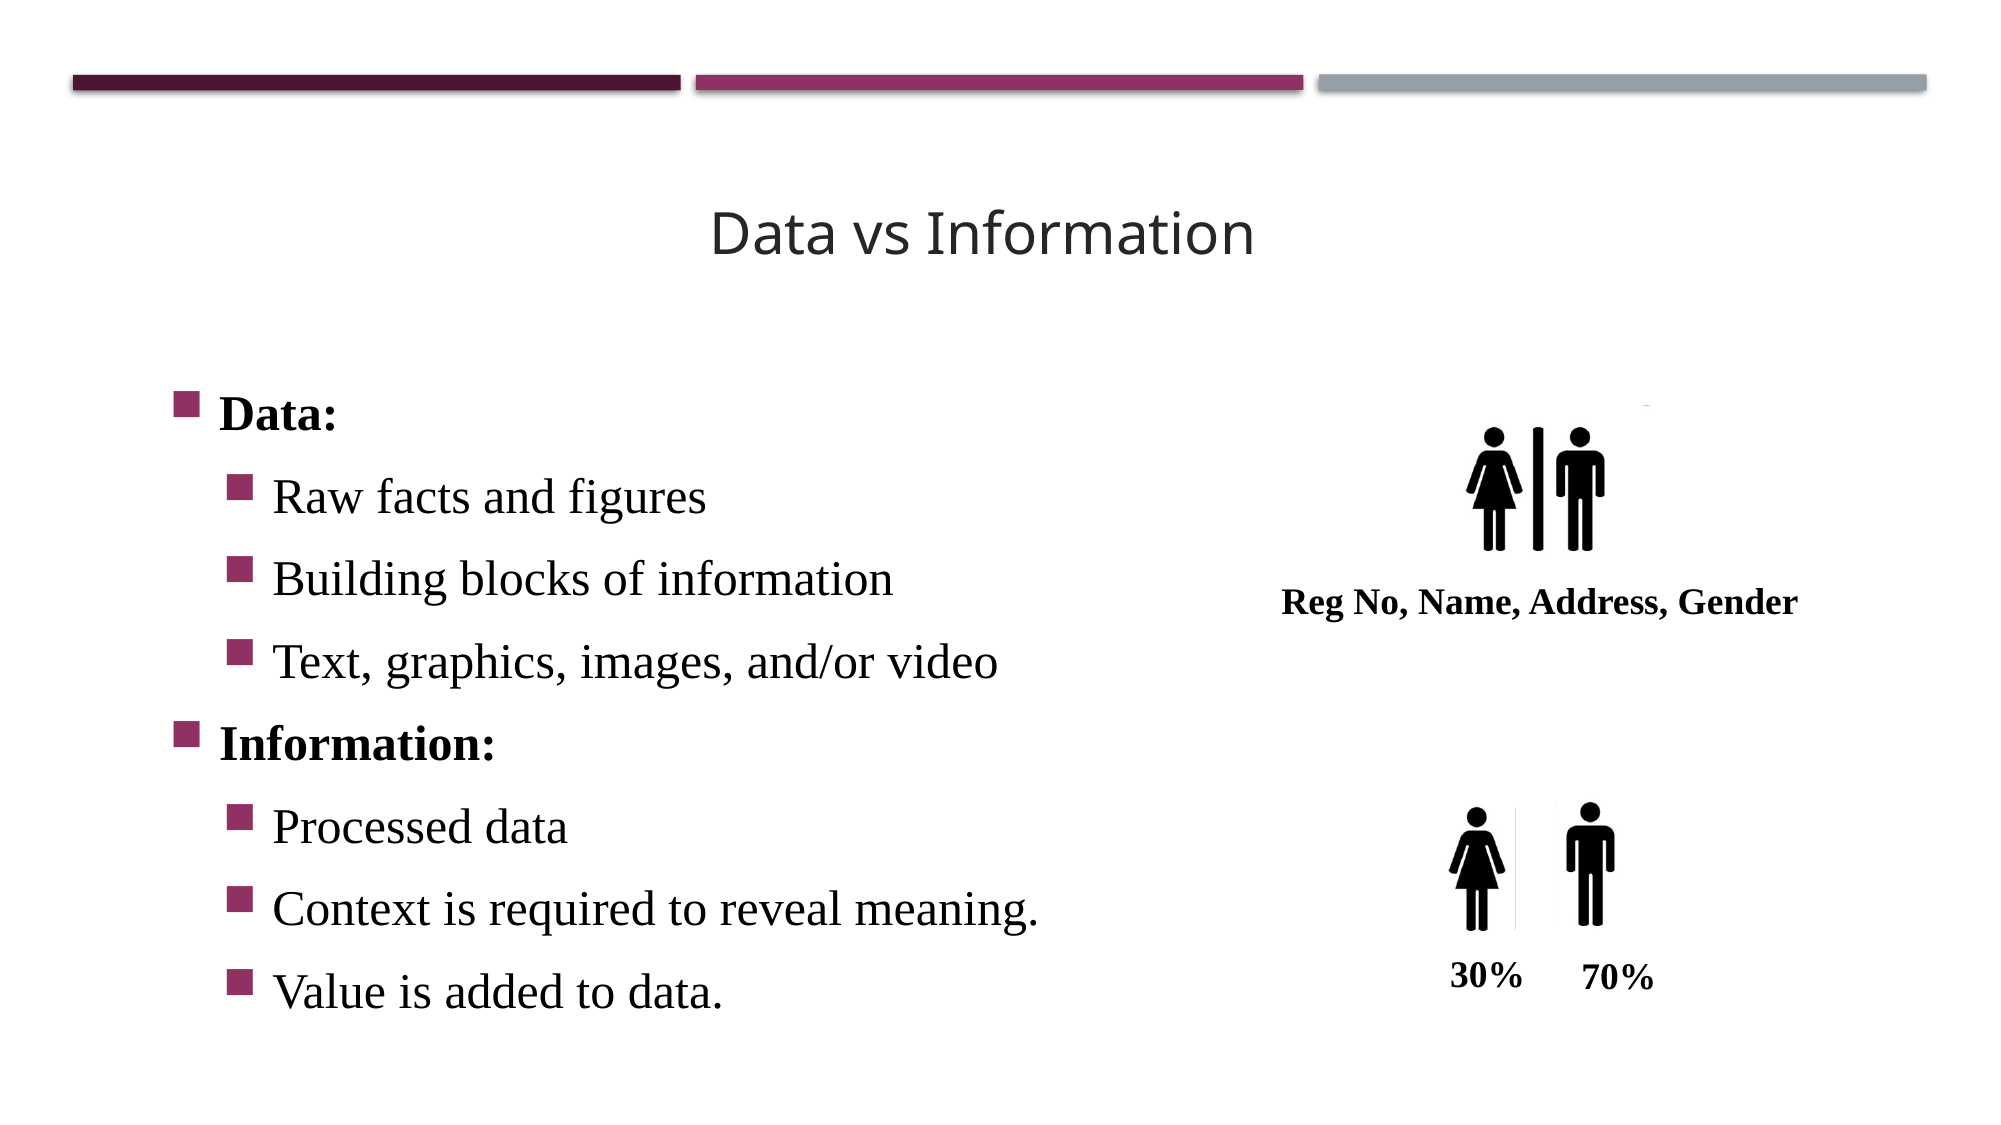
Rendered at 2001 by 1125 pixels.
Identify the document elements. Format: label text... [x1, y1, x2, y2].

picture [1440, 785, 1517, 954]
picture [1554, 779, 1636, 949]
list Data: Raw facts and figures Building blocks of information Text, graphics, images, and/or video Information: Processed data Context is required to reveal meaning. Value is added to data. [153, 276, 2000, 1125]
picture [1426, 404, 1651, 573]
text_box 70% [1566, 944, 1672, 1004]
text_box Reg No, Name, Address, Gender [1266, 569, 1814, 630]
text_box 30% [1435, 942, 1541, 1003]
text_box Data vs Information [293, 180, 1672, 315]
